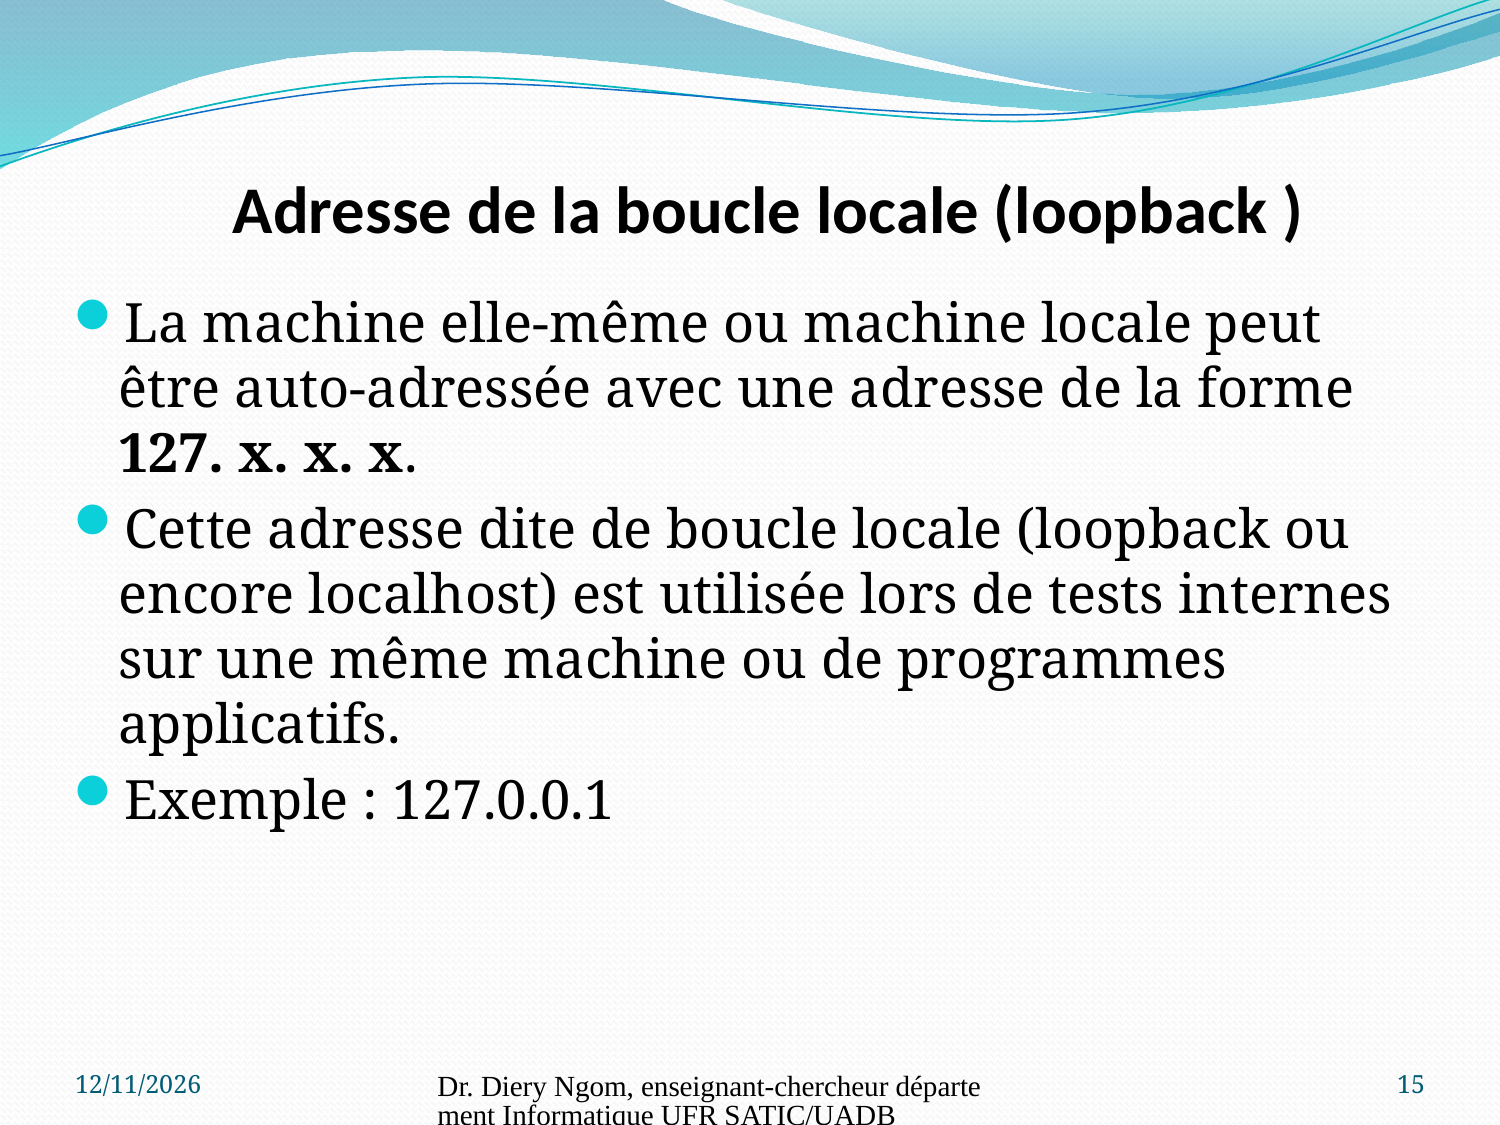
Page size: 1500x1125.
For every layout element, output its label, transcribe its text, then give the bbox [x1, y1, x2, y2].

title Adresse de la boucle locale (loopback ) [93, 140, 1444, 248]
slide_number 15 [1299, 1042, 1425, 1103]
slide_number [75, 1042, 425, 1103]
footer Dr. Diery Ngom, enseignant-chercheur département Informatique UFR SATIC/UADB [437, 1042, 988, 1103]
list La machine elle-même ou machine locale peut être auto-adressée avec une adresse de la forme 127. x. x. x. Cette adresse dite de boucle locale (loopback ou encore localhost) est utilisée lors de tests internes sur une même machine ou de programmes applicatifs. Exemple : 127.0.0.1 [58, 281, 1454, 1000]
